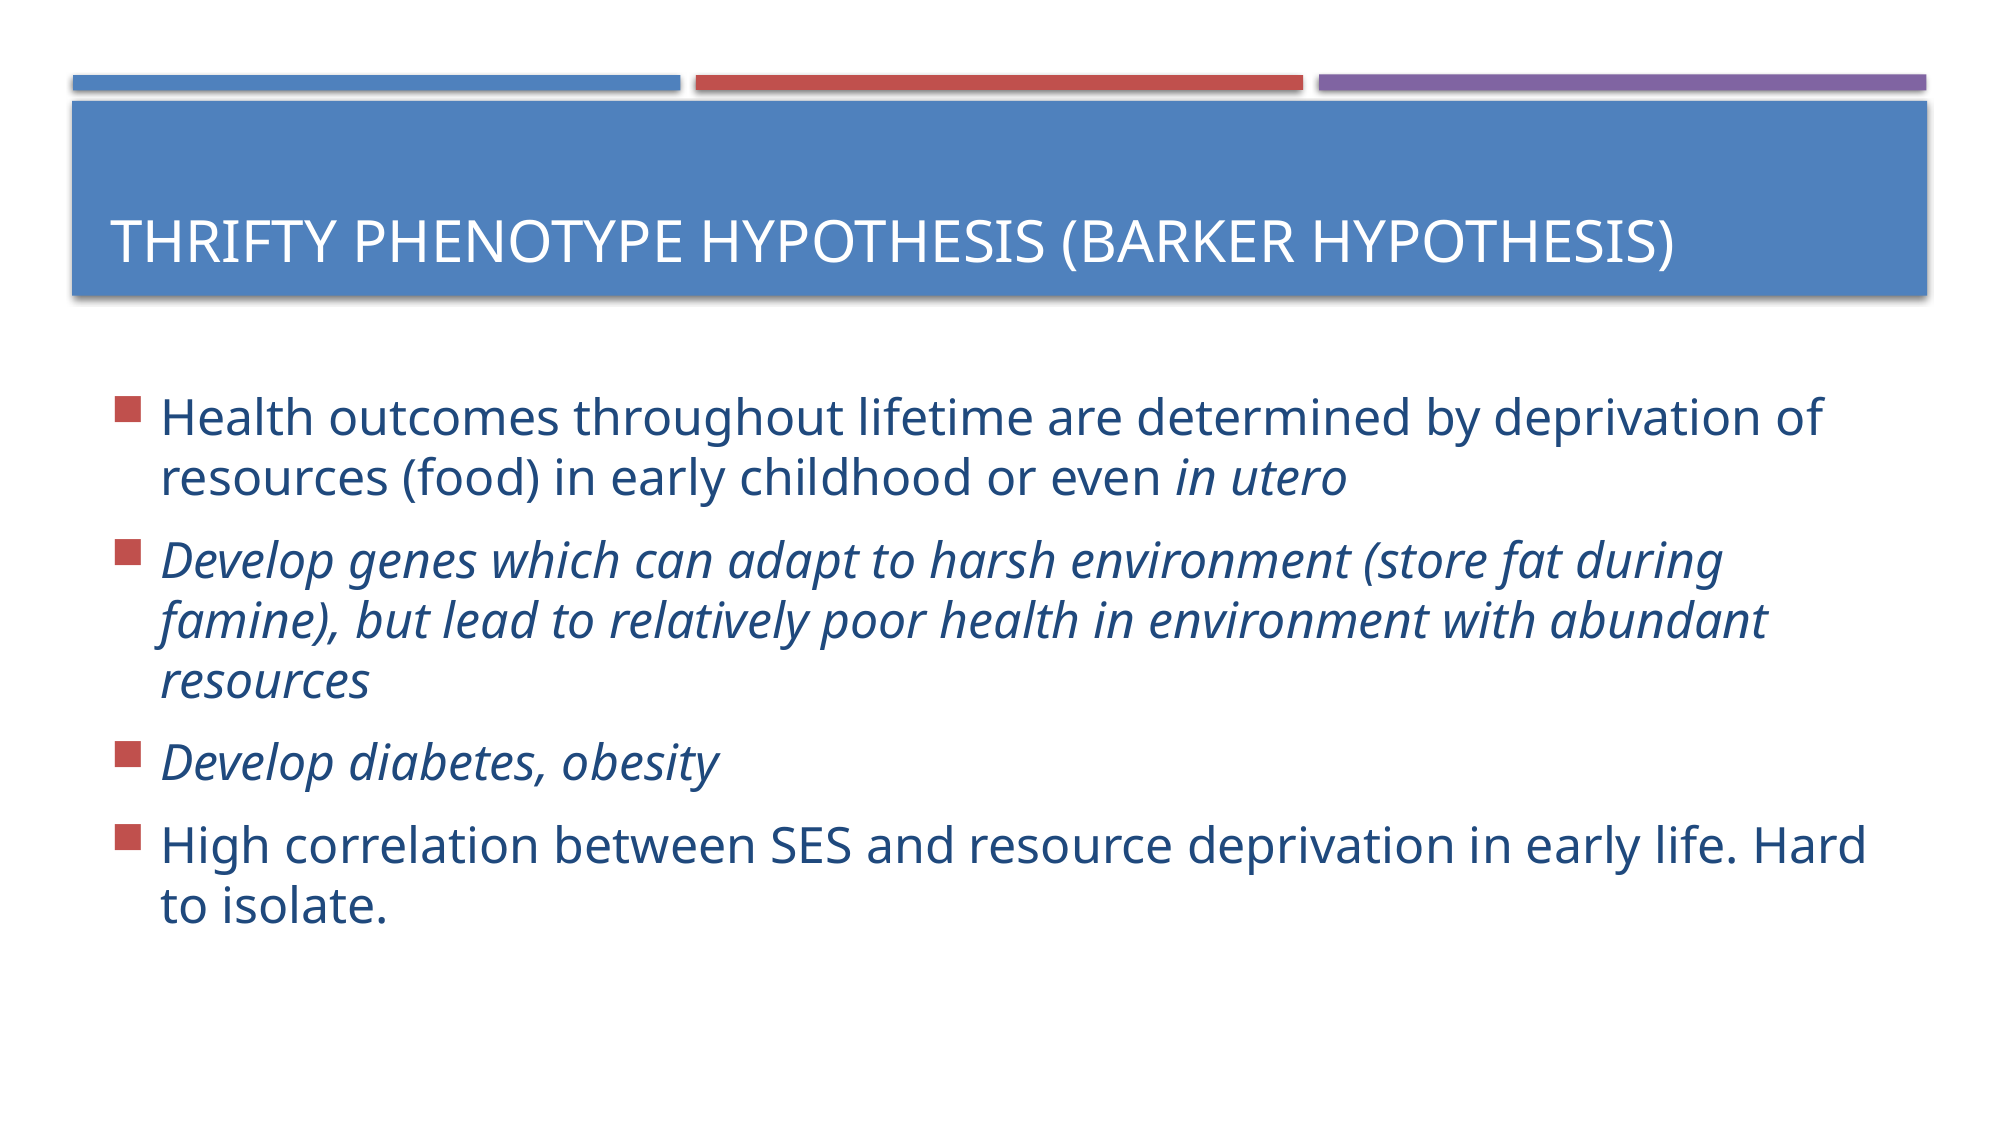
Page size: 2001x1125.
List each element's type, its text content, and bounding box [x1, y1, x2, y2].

text_box Health outcomes throughout lifetime are determined by deprivation of resources (food) in early childhood or even in utero Develop genes which can adapt to harsh environment (store fat during famine), but lead to relatively poor health in environment with abundant resources Develop diabetes, obesity High correlation between SES and resource deprivation in early life. Hard to isolate. [95, 357, 1905, 961]
text_box Thrifty phenotype hypothesis (Barker hypothesis) [95, 115, 1905, 282]
